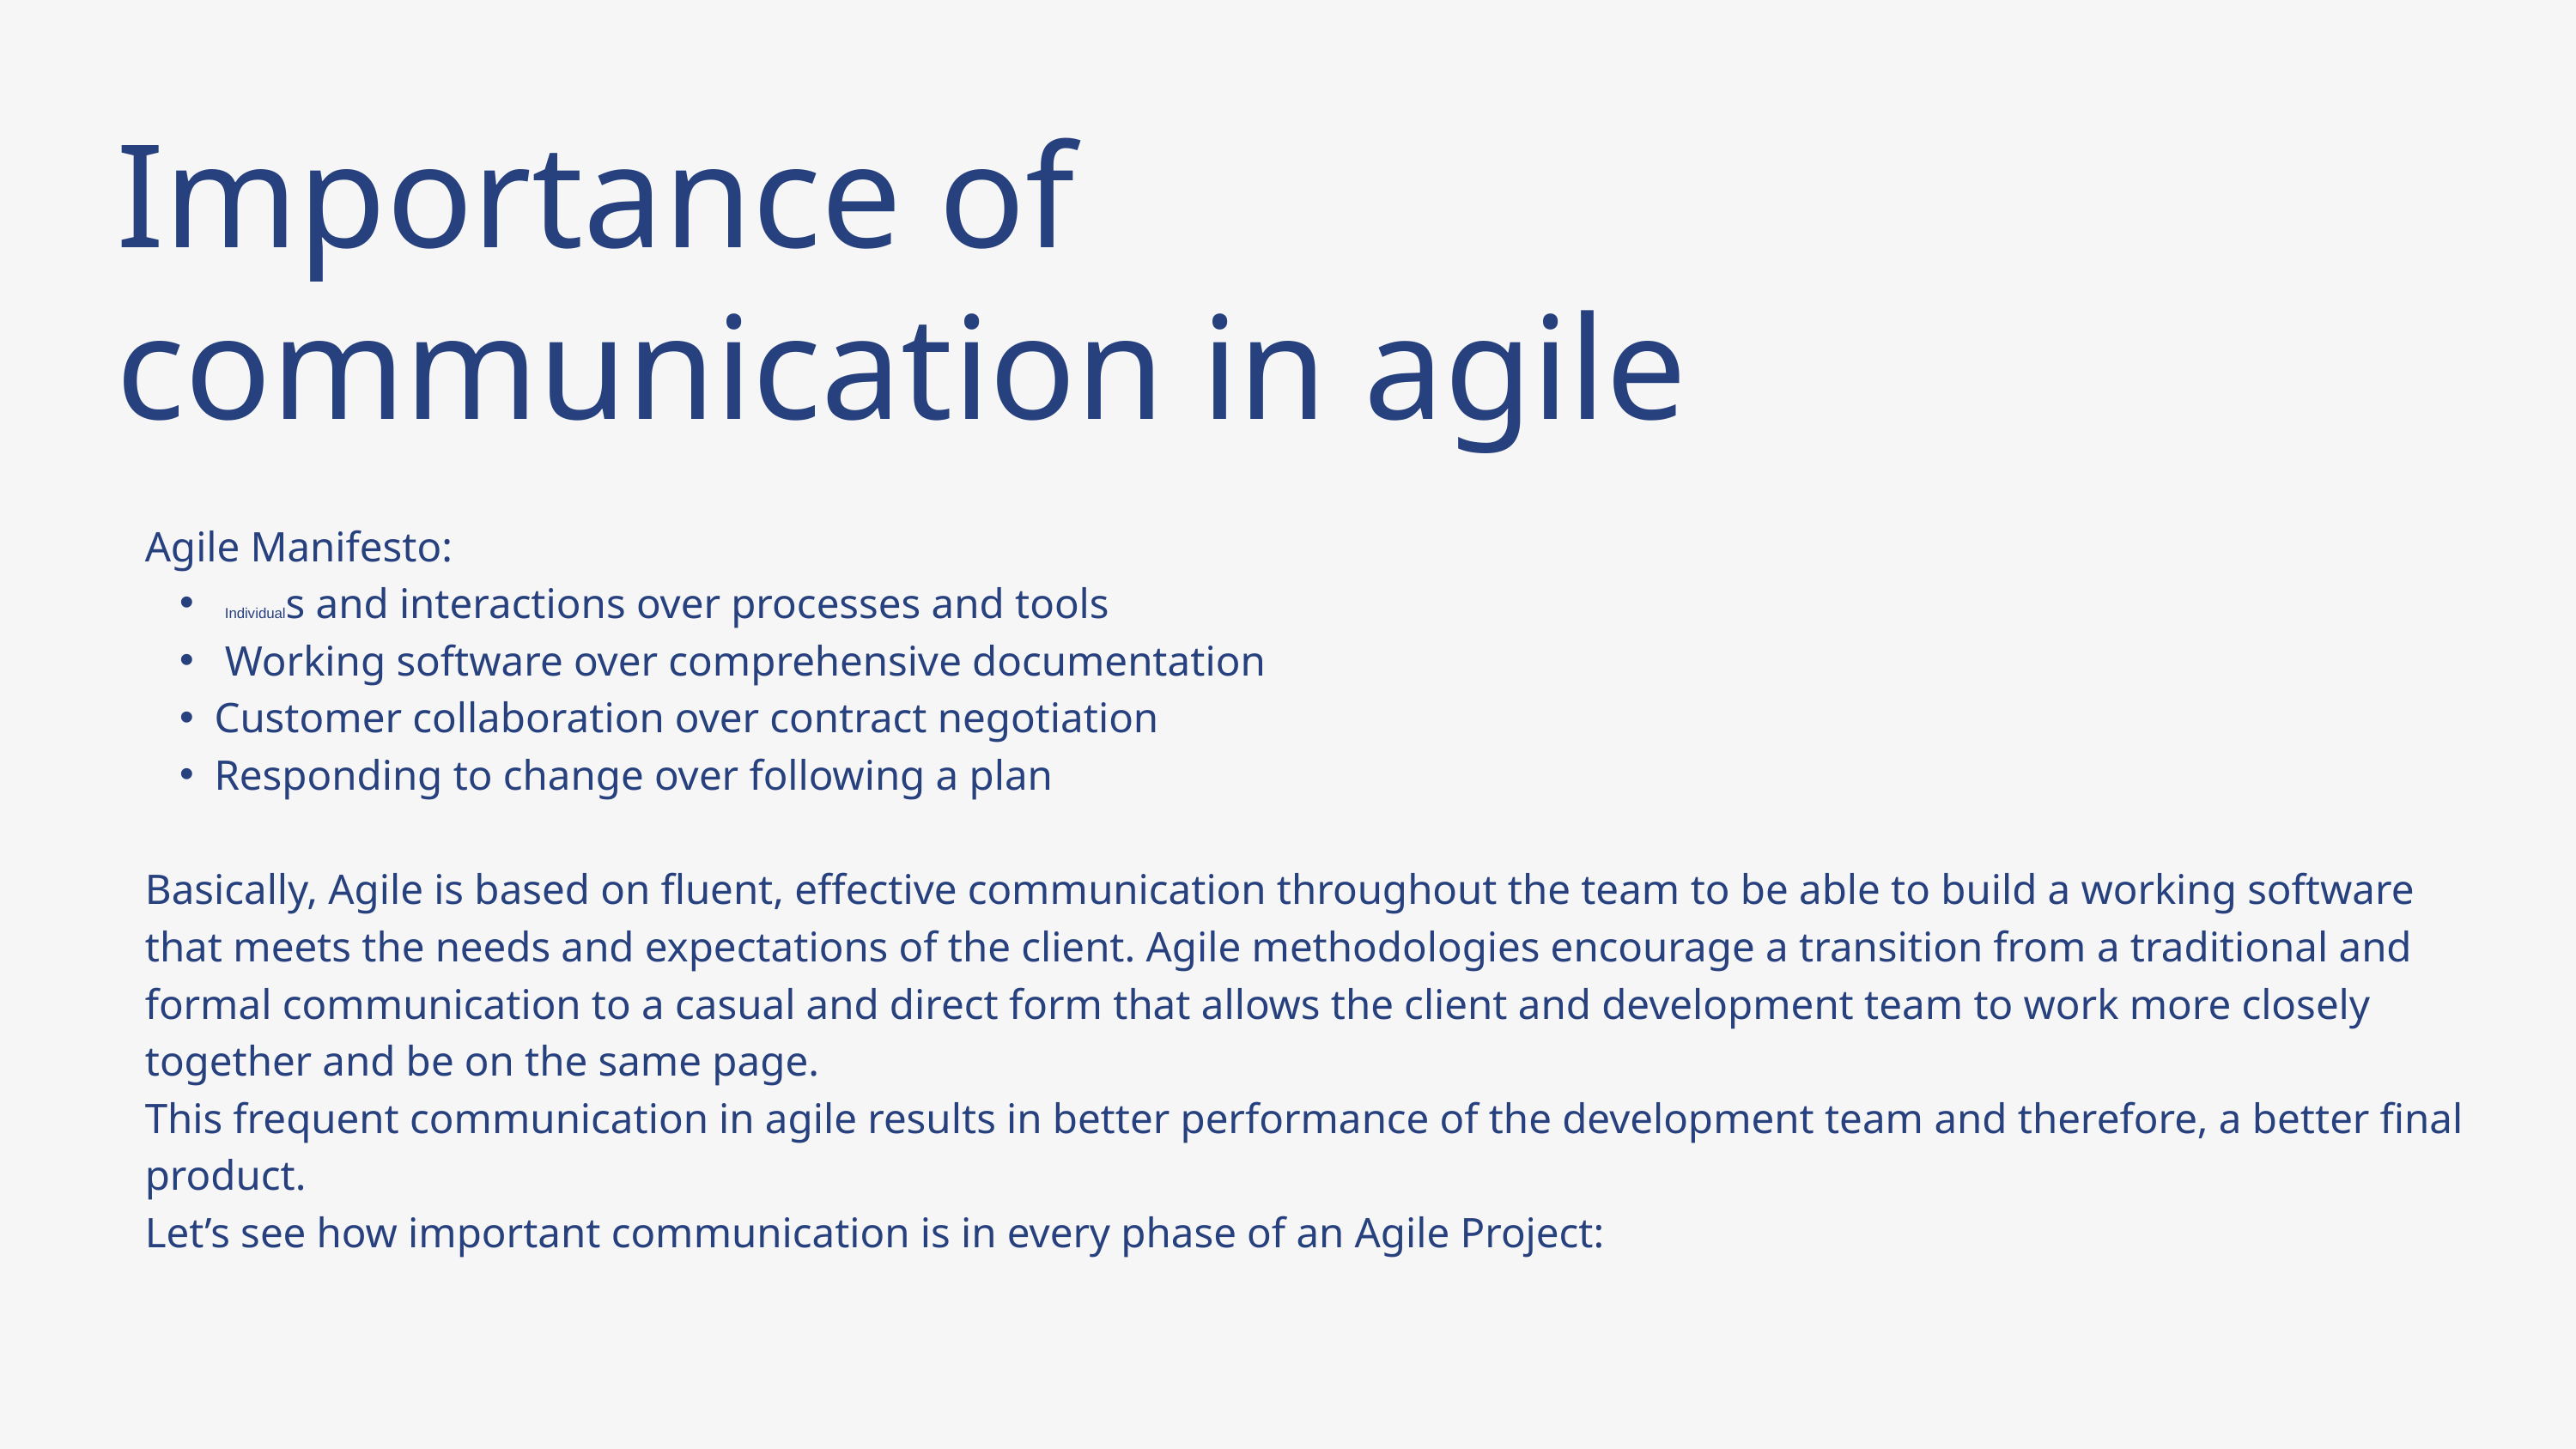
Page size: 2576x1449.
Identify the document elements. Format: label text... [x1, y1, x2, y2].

text_box Importance of communication in agile [116, 105, 2021, 449]
text_box Agile Manifesto: Individuals and interactions over processes and tools Working software over comprehensive documentation Customer collaboration over contract negotiation Responding to change over following a plan Basically, Agile is based on fluent, effective communication throughout the team to be able to build a working software that meets the needs and expectations of the client. Agile methodologies encourage a transition from a traditional and formal communication to a casual and direct form that allows the client and development team to work more closely together and be on the same page. This frequent communication in agile results in better performance of the development team and therefore, a better final product. Let’s see how important communication is in every phase of an Agile Project: [144, 512, 2479, 1313]
